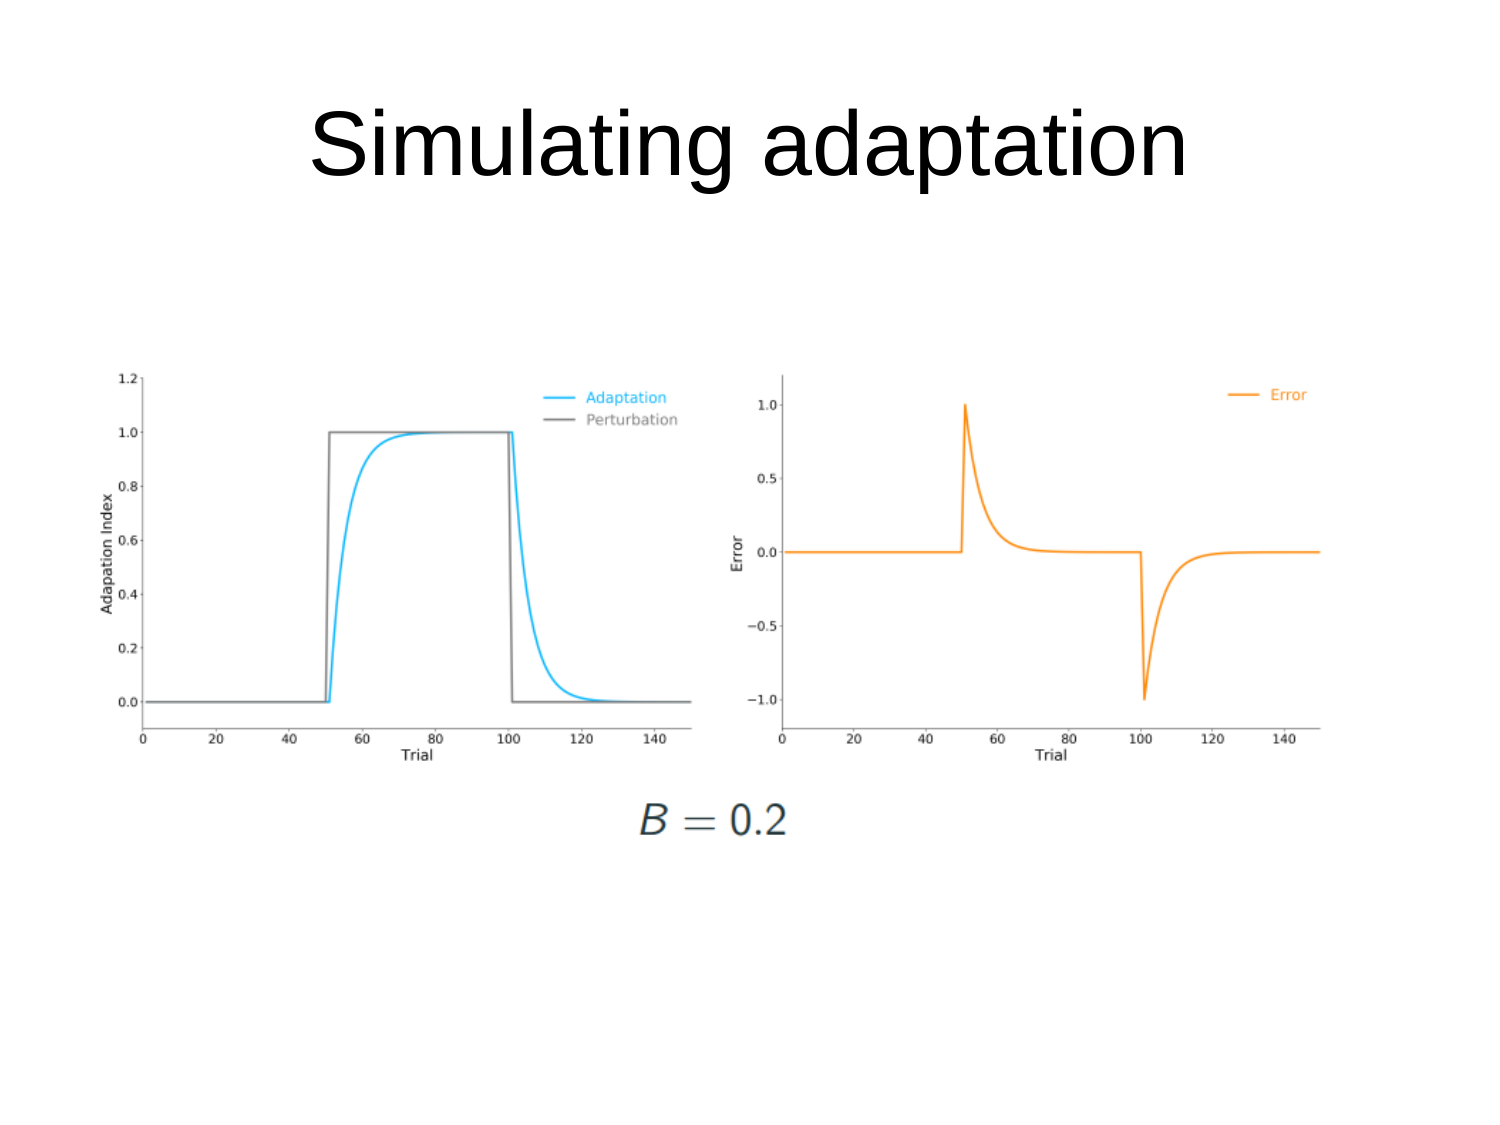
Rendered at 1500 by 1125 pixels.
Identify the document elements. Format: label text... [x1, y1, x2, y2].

picture [74, 302, 1378, 882]
title Simulating adaptation [75, 45, 1425, 233]
